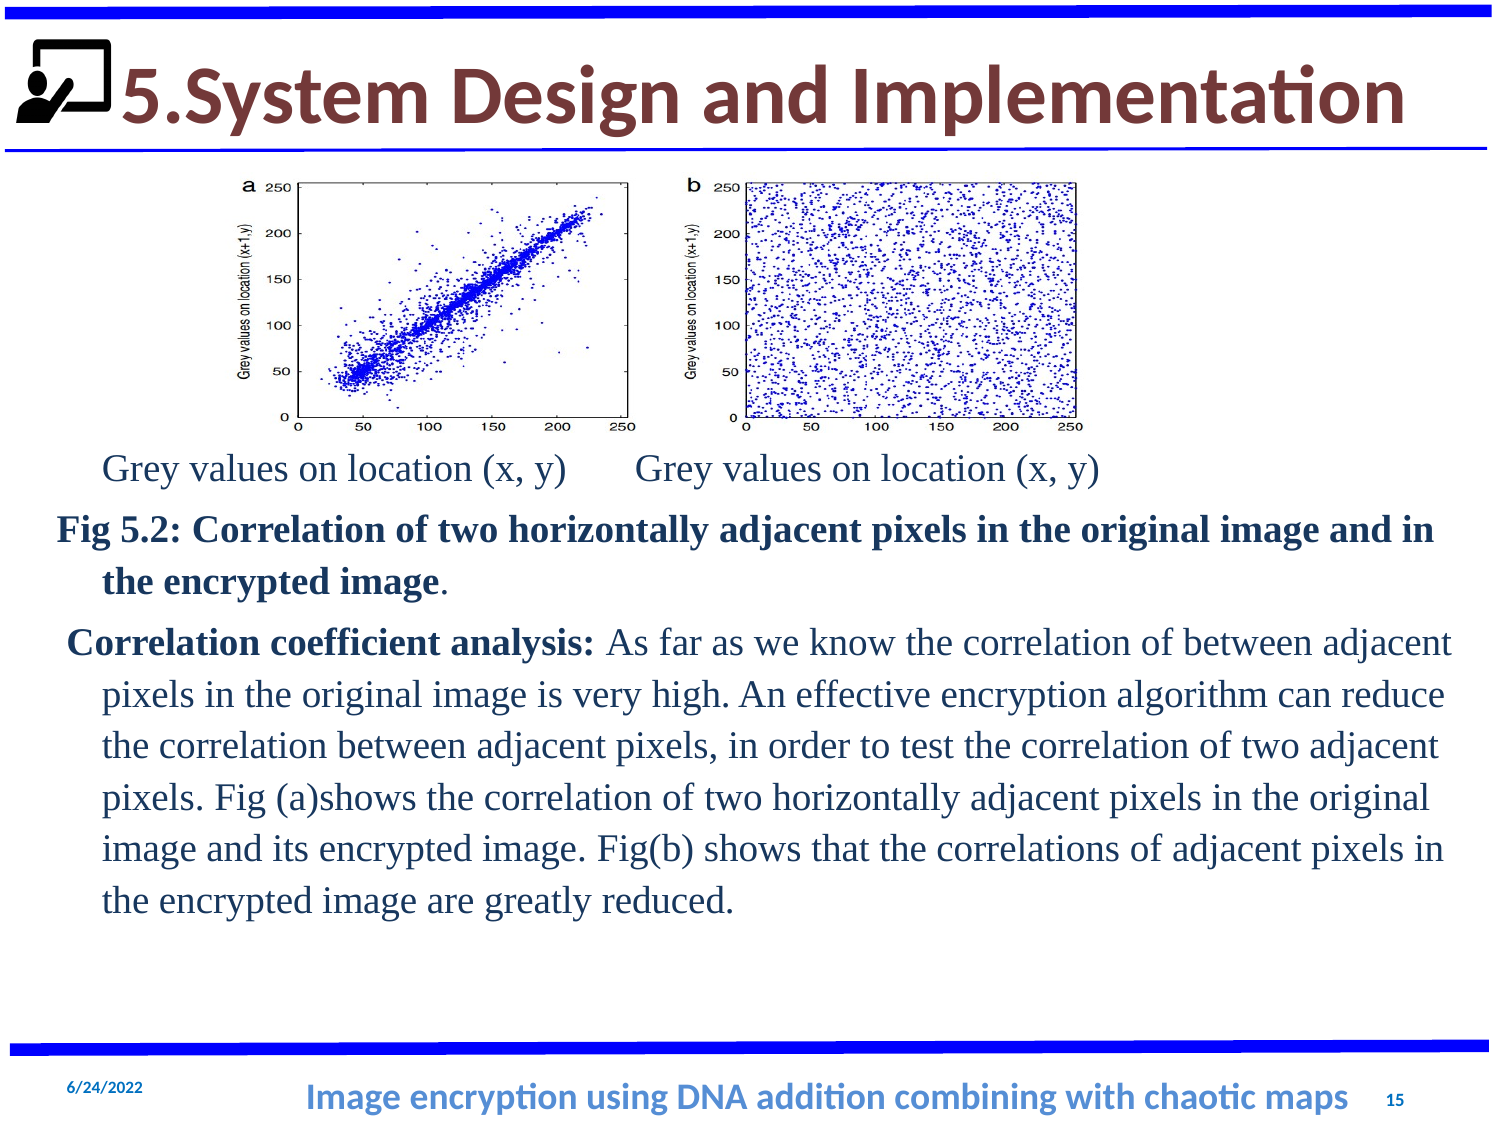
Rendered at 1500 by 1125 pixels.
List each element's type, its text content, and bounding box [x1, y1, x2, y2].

picture [12, 12, 115, 150]
text_box Image encryption using DNA addition combining with chaotic maps [288, 1064, 1376, 1125]
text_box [4, 10, 1492, 14]
text_box 15 [1328, 1069, 1498, 1120]
picture [194, 172, 1137, 433]
text_box 6/24/2022 [12, 1058, 266, 1109]
text_box 5.System Design and Implementation [118, 23, 1488, 146]
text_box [9, 1045, 1490, 1050]
text_box 5.System Design and Implementation [41, 0, 1488, 6]
text_box Grey values on location (x, y) Grey values on location (x, y) Fig 5.2: Correlation of two horizontally adjacent pixels in the original image and in the encrypted image. Correlation coefficient analysis: As far as we know the correlation of between adjacent pixels in the original image is very high. An effective encryption algorithm can reduce the correlation between adjacent pixels, in order to test the correlation of two adjacent pixels. Fig (a)shows the correlation of two horizontally adjacent pixels in the original image and its encrypted image. Fig(b) shows that the correlations of adjacent pixels in the encrypted image are greatly reduced. [12, 158, 1488, 1012]
